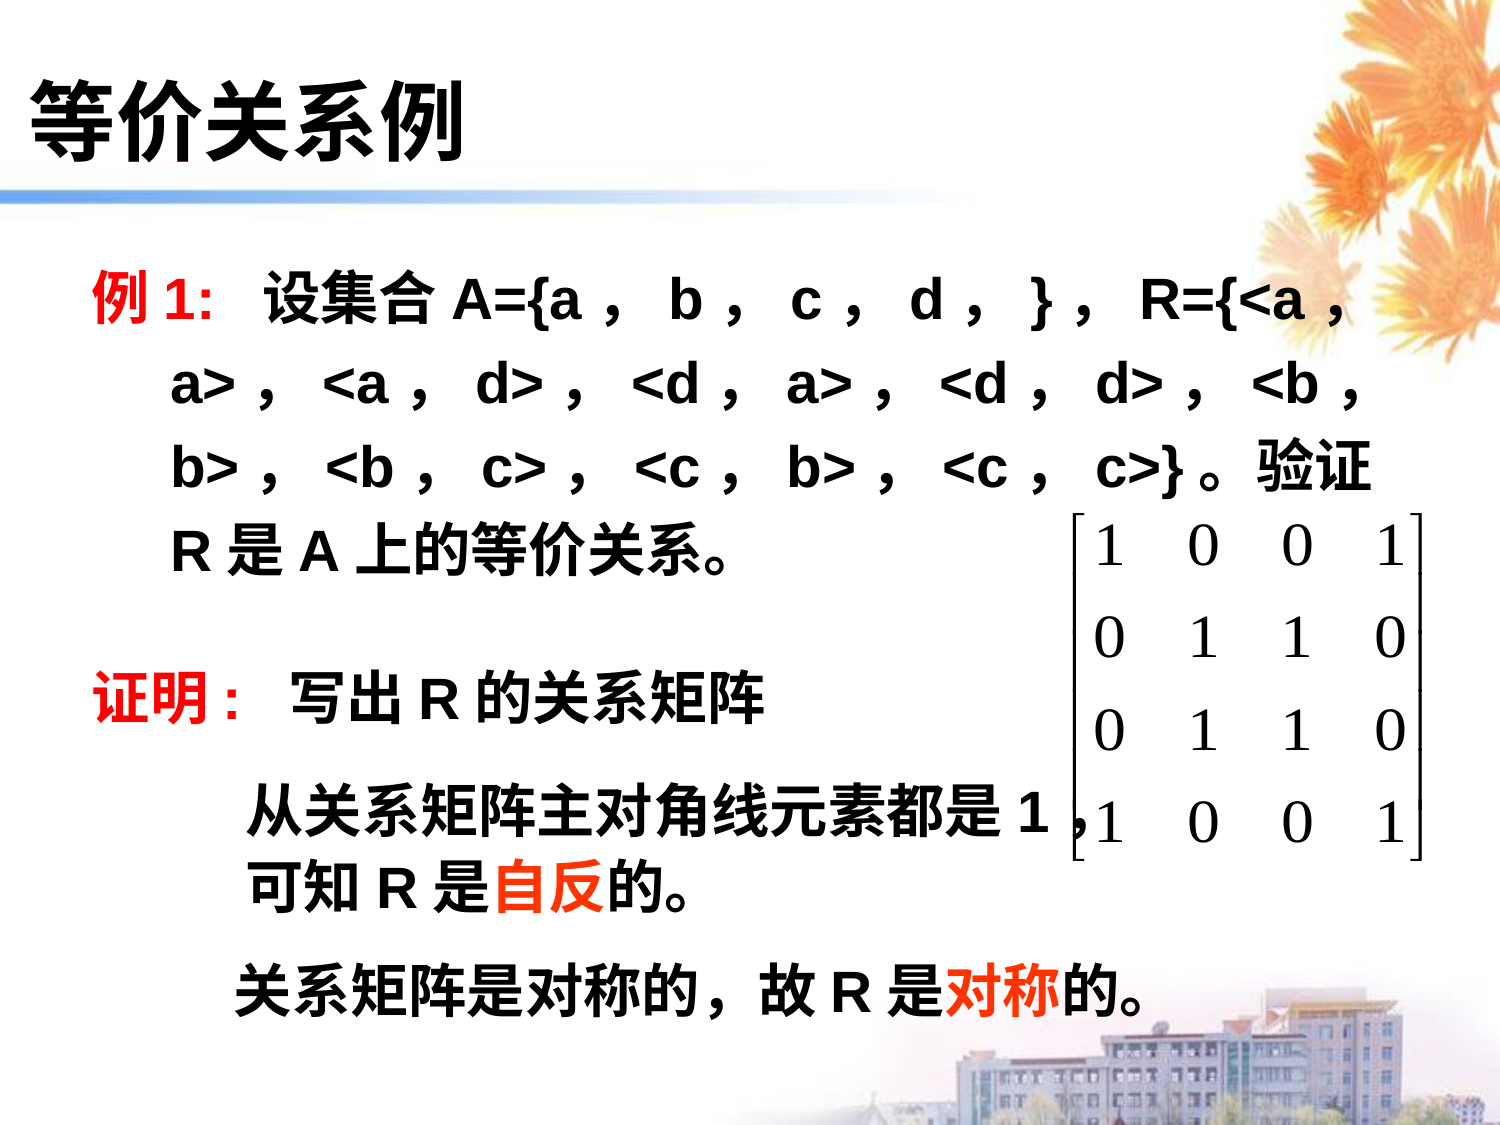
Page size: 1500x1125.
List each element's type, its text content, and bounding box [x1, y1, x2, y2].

list 例1: 设集合A={a，b，c，d，}，R={<a，a>，<a，d>，<d，a>，<d，d>，<b，b>，<b，c>，<c，b>，<c，c>}。验证R是A上的等价关系。 证明: 写出R的关系矩阵 [76, 239, 1412, 606]
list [1056, 503, 1448, 873]
text_box 从关系矩阵主对角线元素都是1， 可知R是自反的。 [230, 759, 1137, 928]
text_box 等价关系例 [14, 6, 1365, 232]
picture [0, 0, 1500, 1125]
text_box 关系矩阵是对称的，故R是对称的。 [219, 932, 1193, 1032]
